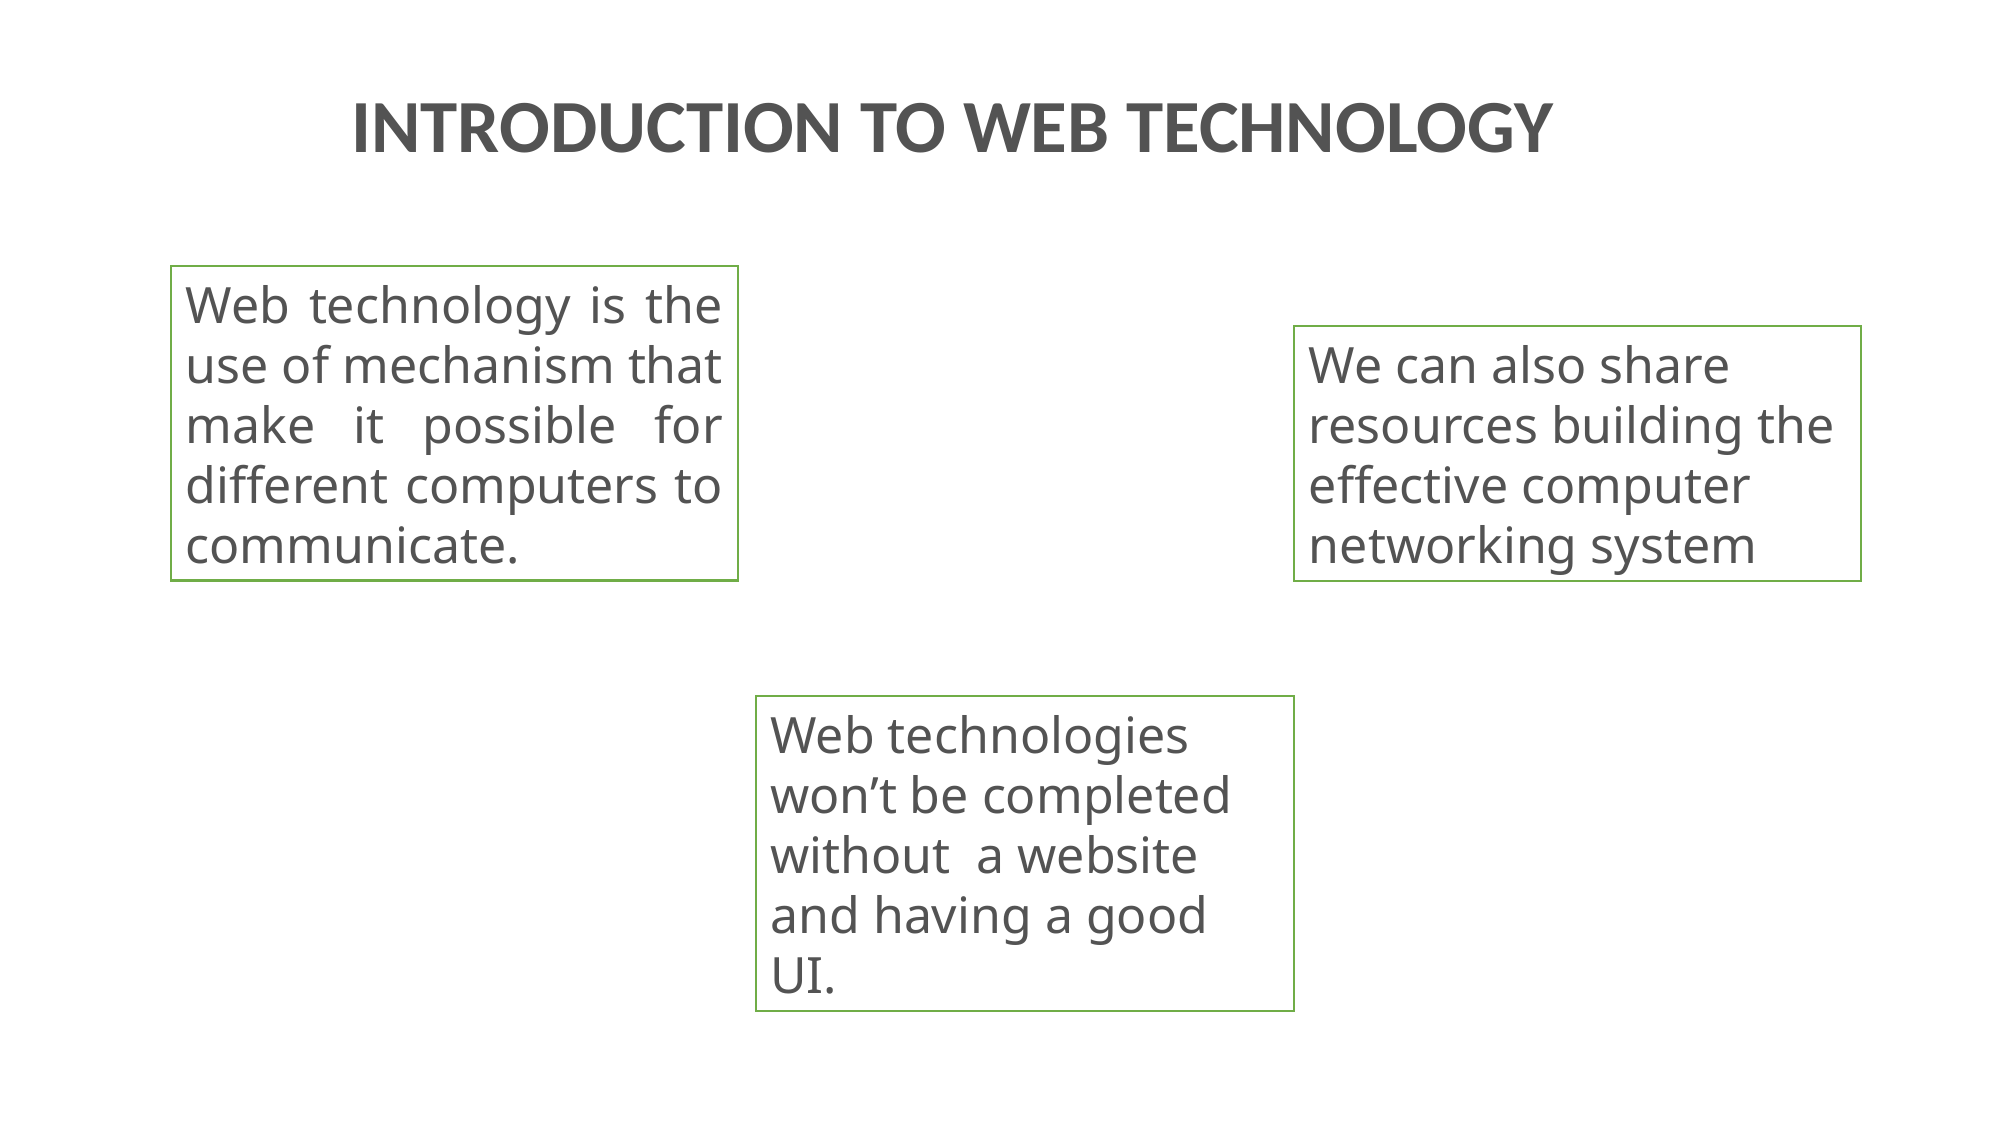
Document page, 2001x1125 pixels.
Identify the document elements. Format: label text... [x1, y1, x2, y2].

text_box We can also share resources building the effective computer networking system [1293, 325, 1862, 582]
text_box Web technologies won’t be completed without a website and having a good UI. [755, 695, 1295, 1012]
text_box INTRODUCTION TO WEB TECHNOLOGY [336, 69, 1614, 175]
text_box Web technology is the use of mechanism that make it possible for different computers to communicate. [170, 265, 739, 582]
